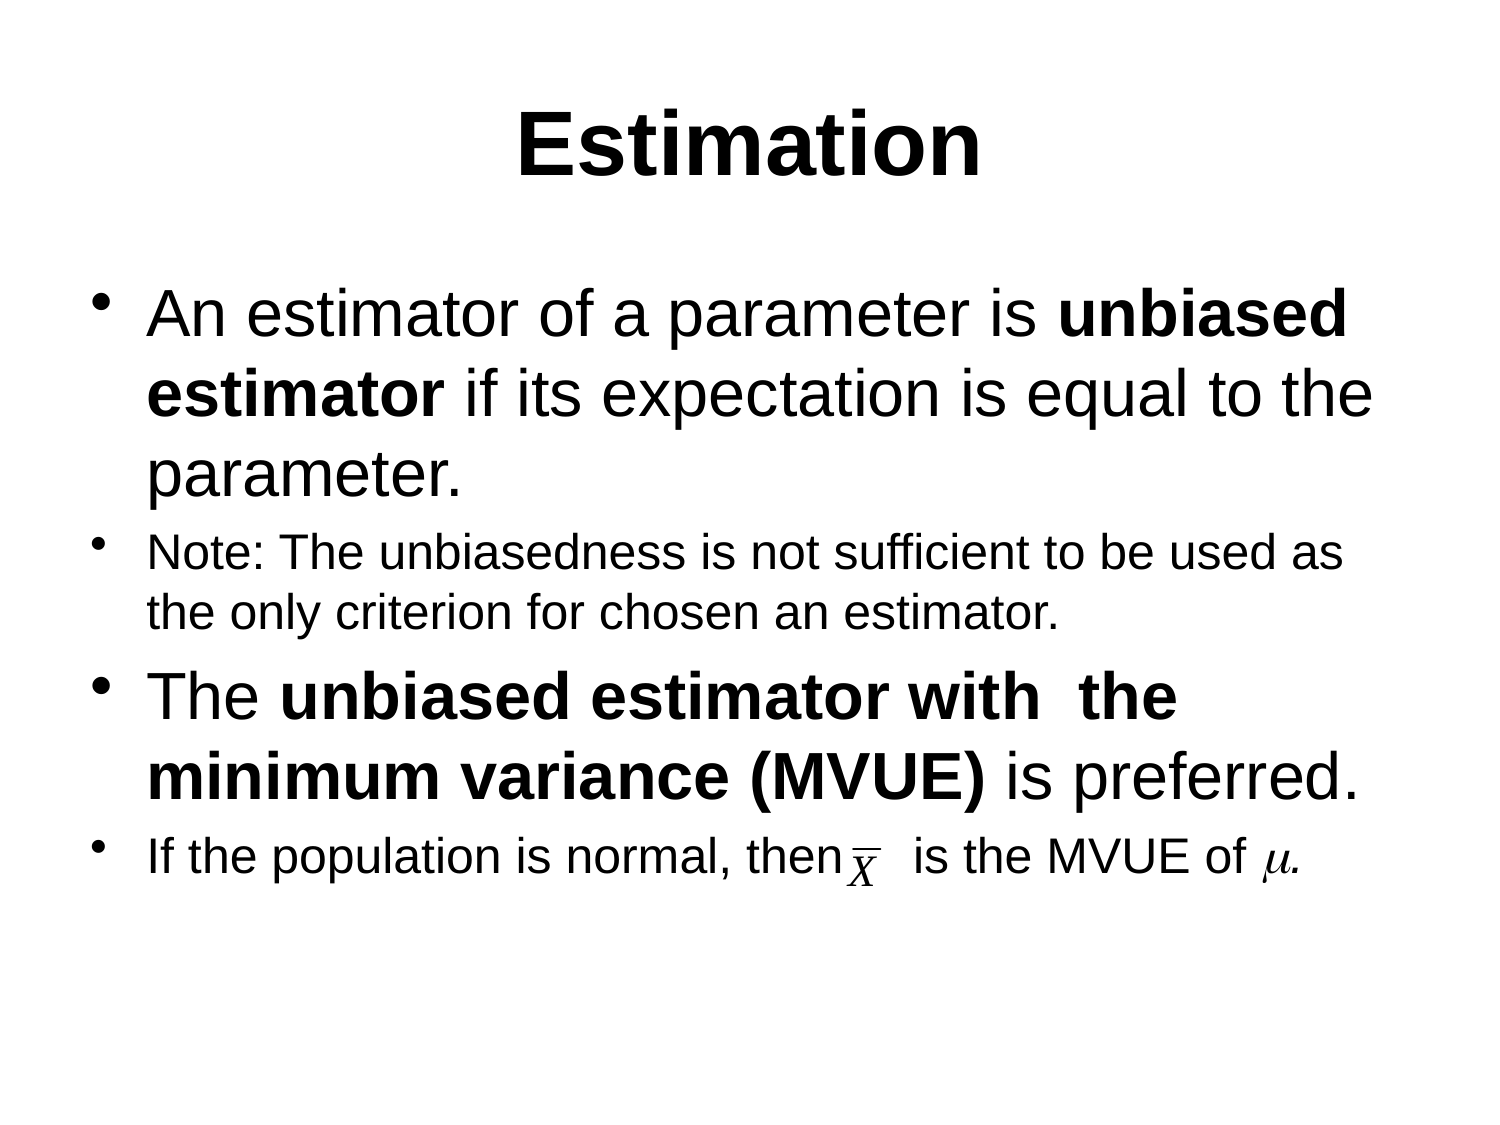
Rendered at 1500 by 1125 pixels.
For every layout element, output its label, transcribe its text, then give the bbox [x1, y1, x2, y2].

list An estimator of a parameter is unbiased estimator if its expectation is equal to the parameter. Note: The unbiasedness is not sufficient to be used as the only criterion for chosen an estimator. The unbiased estimator with the minimum variance (MVUE) is preferred. If the population is normal, then is the MVUE of . [74, 262, 1426, 1006]
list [837, 837, 891, 895]
title Estimation [74, 44, 1426, 233]
